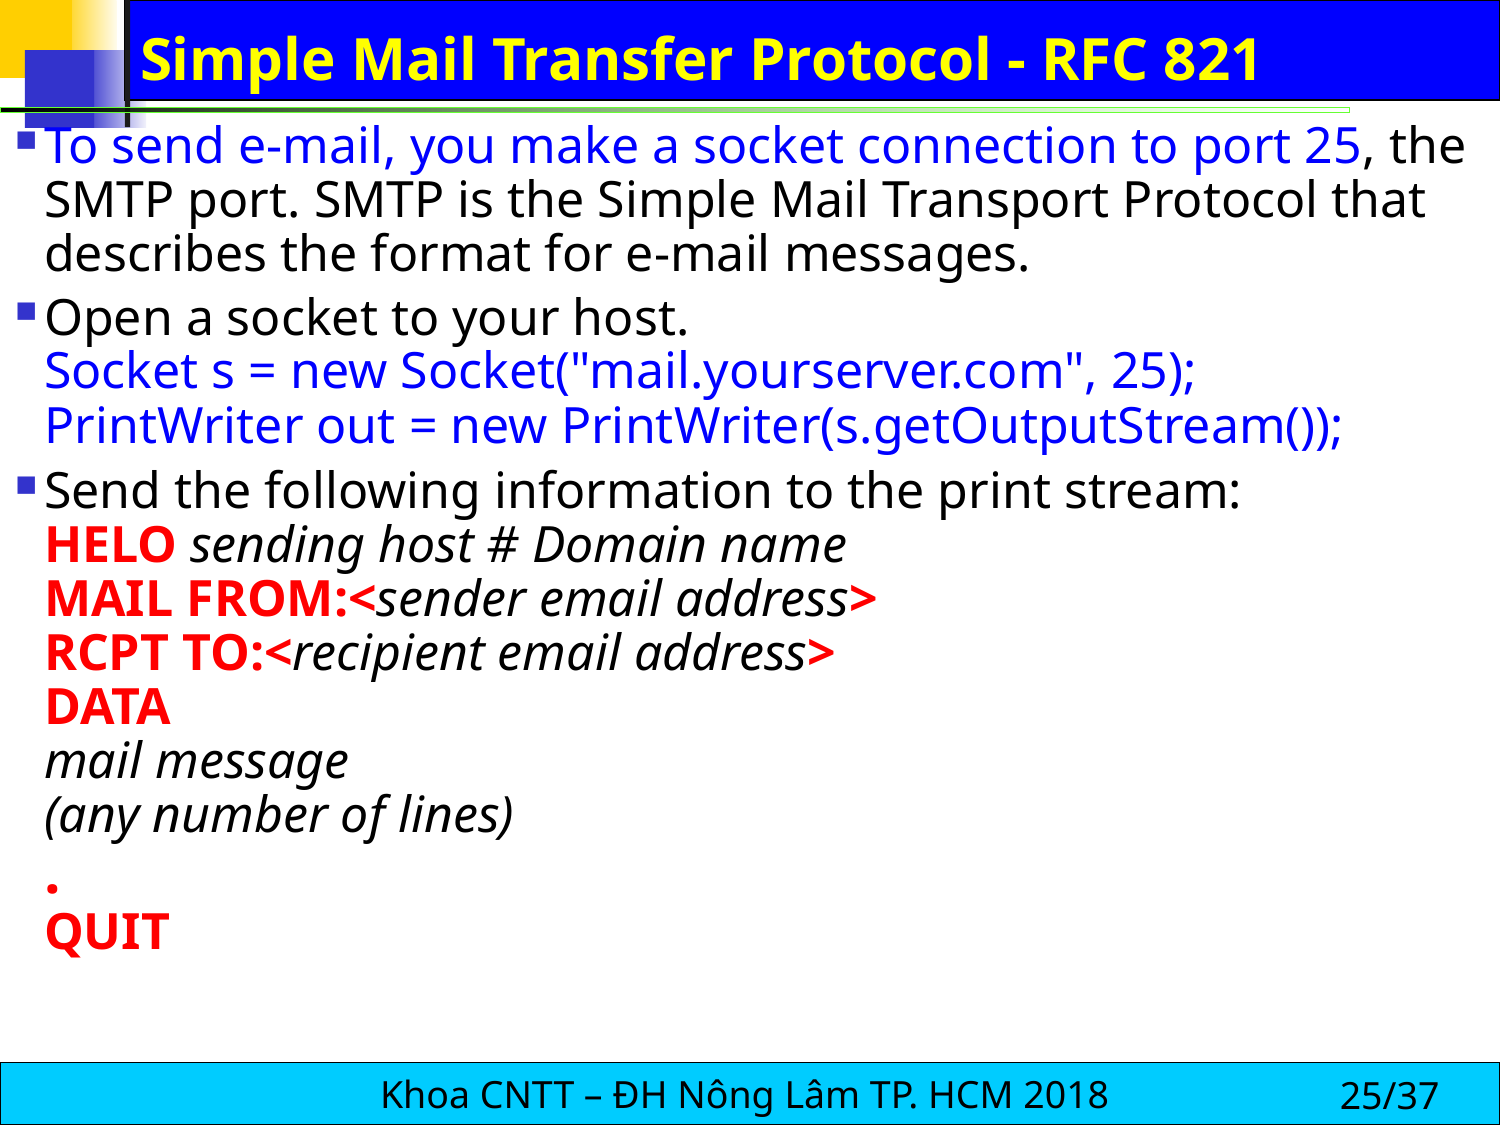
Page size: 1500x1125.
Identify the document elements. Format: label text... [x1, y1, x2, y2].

list To send e-mail, you make a socket connection to port 25, the SMTP port. SMTP is the Simple Mail Transport Protocol that describes the format for e-mail messages. Open a socket to your host. Socket s = new Socket("mail.yourserver.com", 25); PrintWriter out = new PrintWriter(s.getOutputStream()); Send the following information to the print stream: HELO sending host # Domain name MAIL FROM:<sender email address> RCPT TO:<recipient email address> DATA mail message (any number of lines) . QUIT [0, 112, 1500, 1051]
title Simple Mail Transfer Protocol - RFC 821 [124, 12, 1467, 101]
